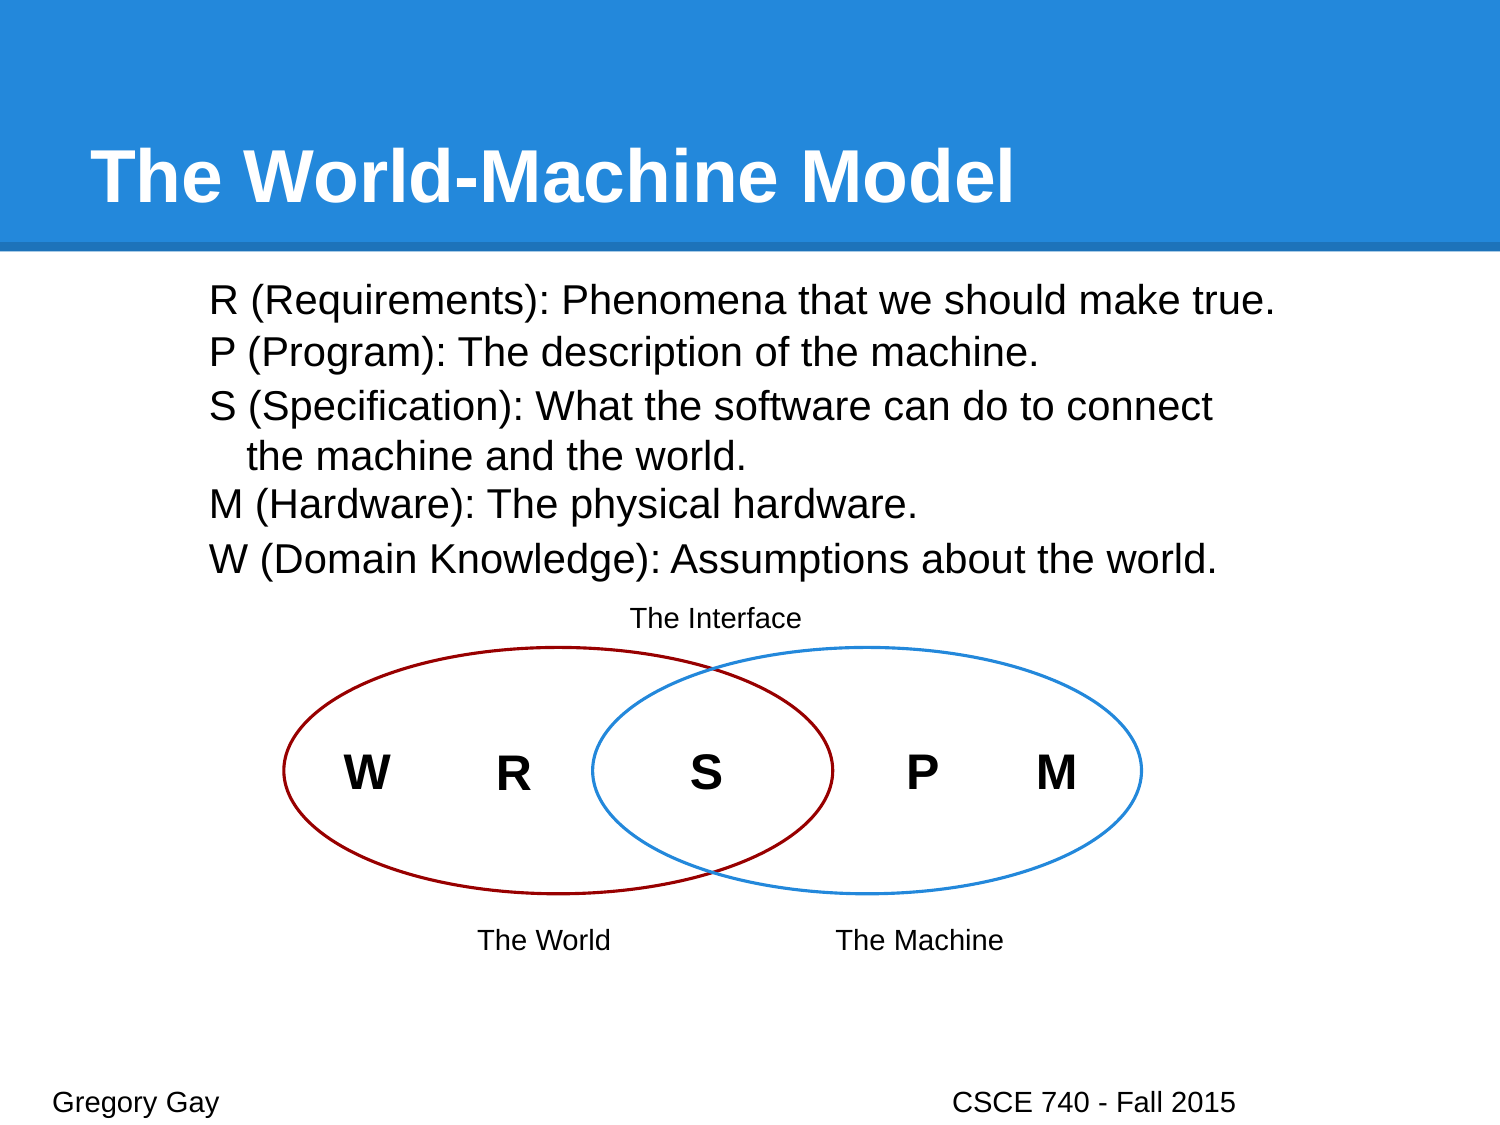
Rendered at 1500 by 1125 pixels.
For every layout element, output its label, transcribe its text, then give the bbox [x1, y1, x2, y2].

text_box P [891, 724, 963, 815]
title The World-Machine Model [75, 45, 1425, 233]
list M (Hardware): The physical hardware. [156, 461, 1292, 516]
list S (Specification): What the software can do to connect the machine and the world. [156, 363, 1292, 461]
text_box S [674, 724, 746, 815]
text_box [592, 647, 1142, 894]
text_box The Machine [820, 905, 1034, 973]
text_box [283, 647, 711, 894]
list R (Requirements): Phenomena that we should make true. [156, 257, 1448, 364]
list W (Domain Knowledge): Assumptions about the world. [156, 516, 1401, 624]
text_box Gregory Gay CSCE 740 - Fall 2015 9 [37, 1068, 1463, 1114]
text_box The World [462, 905, 655, 973]
text_box R [480, 725, 553, 816]
text_box W [328, 724, 400, 815]
text_box M [1020, 724, 1093, 815]
list P (Program): The description of the machine. [156, 309, 1292, 363]
text_box The Interface [614, 624, 833, 652]
